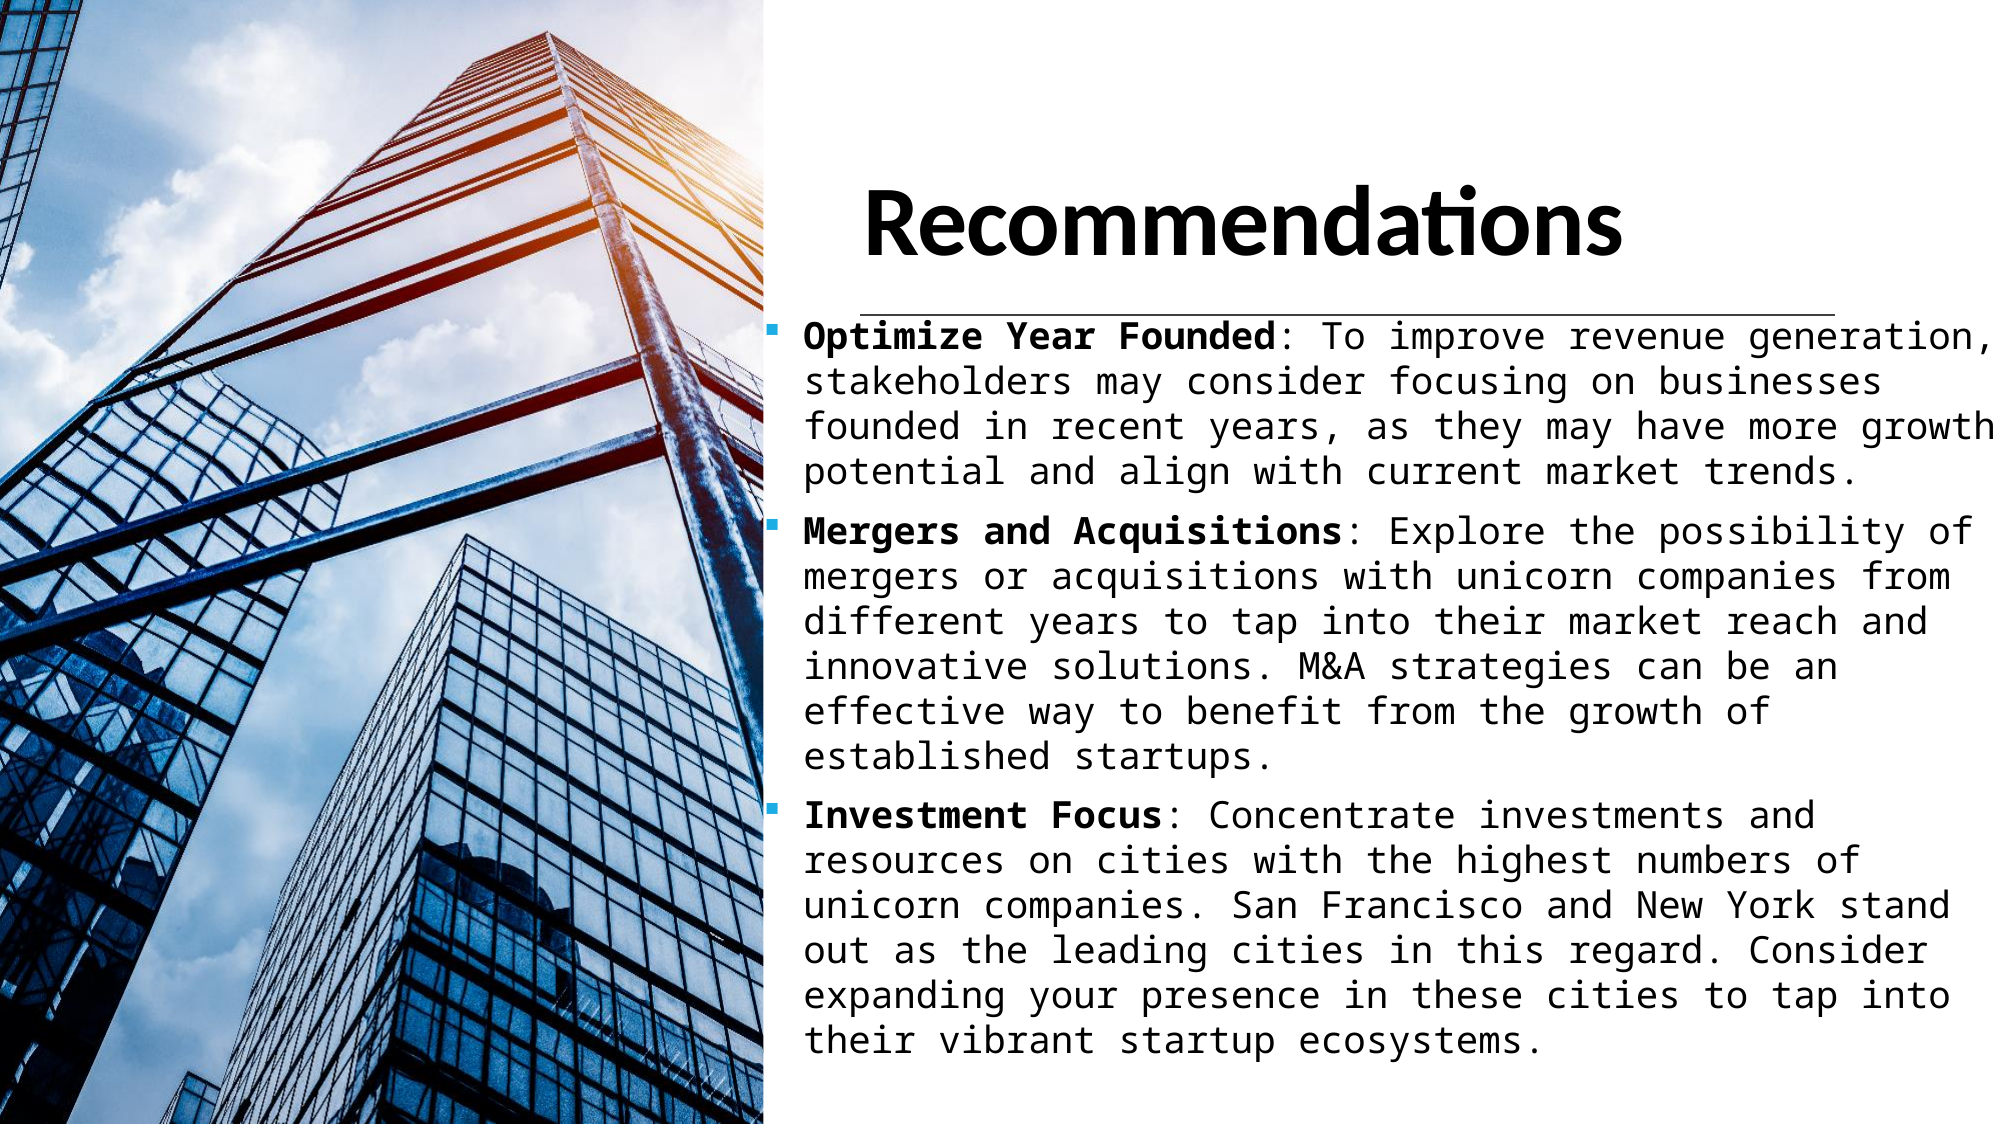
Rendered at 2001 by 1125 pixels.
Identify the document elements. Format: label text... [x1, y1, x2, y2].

text_box [771, 0, 2000, 1125]
picture [0, 0, 764, 1125]
title Recommendations [848, 47, 1830, 272]
list Optimize Year Founded: To improve revenue generation, stakeholders may consider focusing on businesses founded in recent years, as they may have more growth potential and align with current market trends. Mergers and Acquisitions: Explore the possibility of mergers or acquisitions with unicorn companies from different years to tap into their market reach and innovative solutions. M&A strategies can be an effective way to benefit from the growth of established startups. Investment Focus: Concentrate investments and resources on cities with the highest numbers of unicorn companies. San Francisco and New York stand out as the leading cities in this regard. Consider expanding your presence in these cities to tap into their vibrant startup ecosystems. [772, 272, 1997, 1124]
